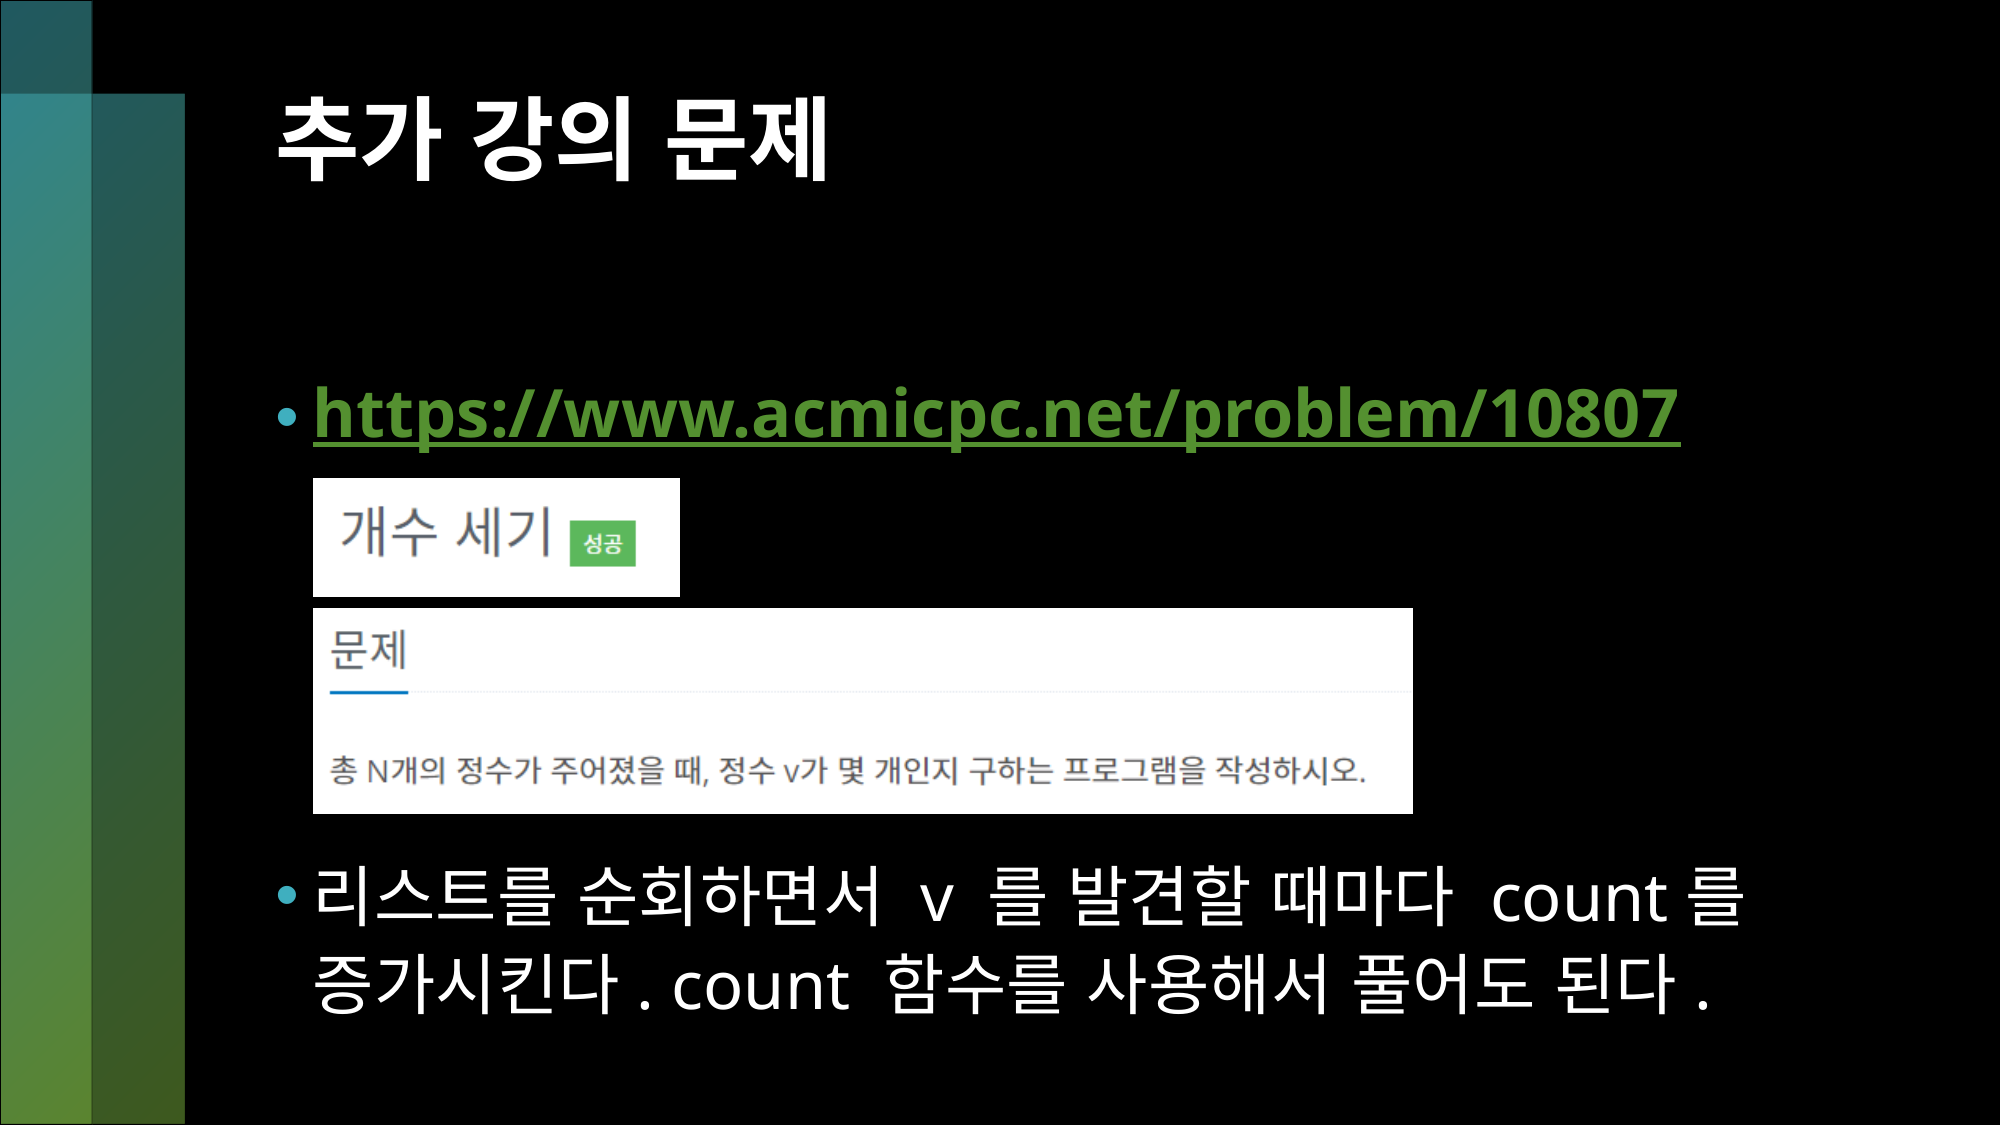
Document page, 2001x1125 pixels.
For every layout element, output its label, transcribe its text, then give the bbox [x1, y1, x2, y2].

picture [313, 478, 680, 597]
text_box 리스트를 순회하면서 v 를 발견할 때마다 count를 증가시킨다. count 함수를 사용해서 풀어도 된다. [260, 838, 1957, 1100]
title 추가 강의 문제 [260, 74, 1817, 329]
list https://www.acmicpc.net/problem/10807 [260, 354, 1904, 838]
picture [313, 608, 1413, 814]
